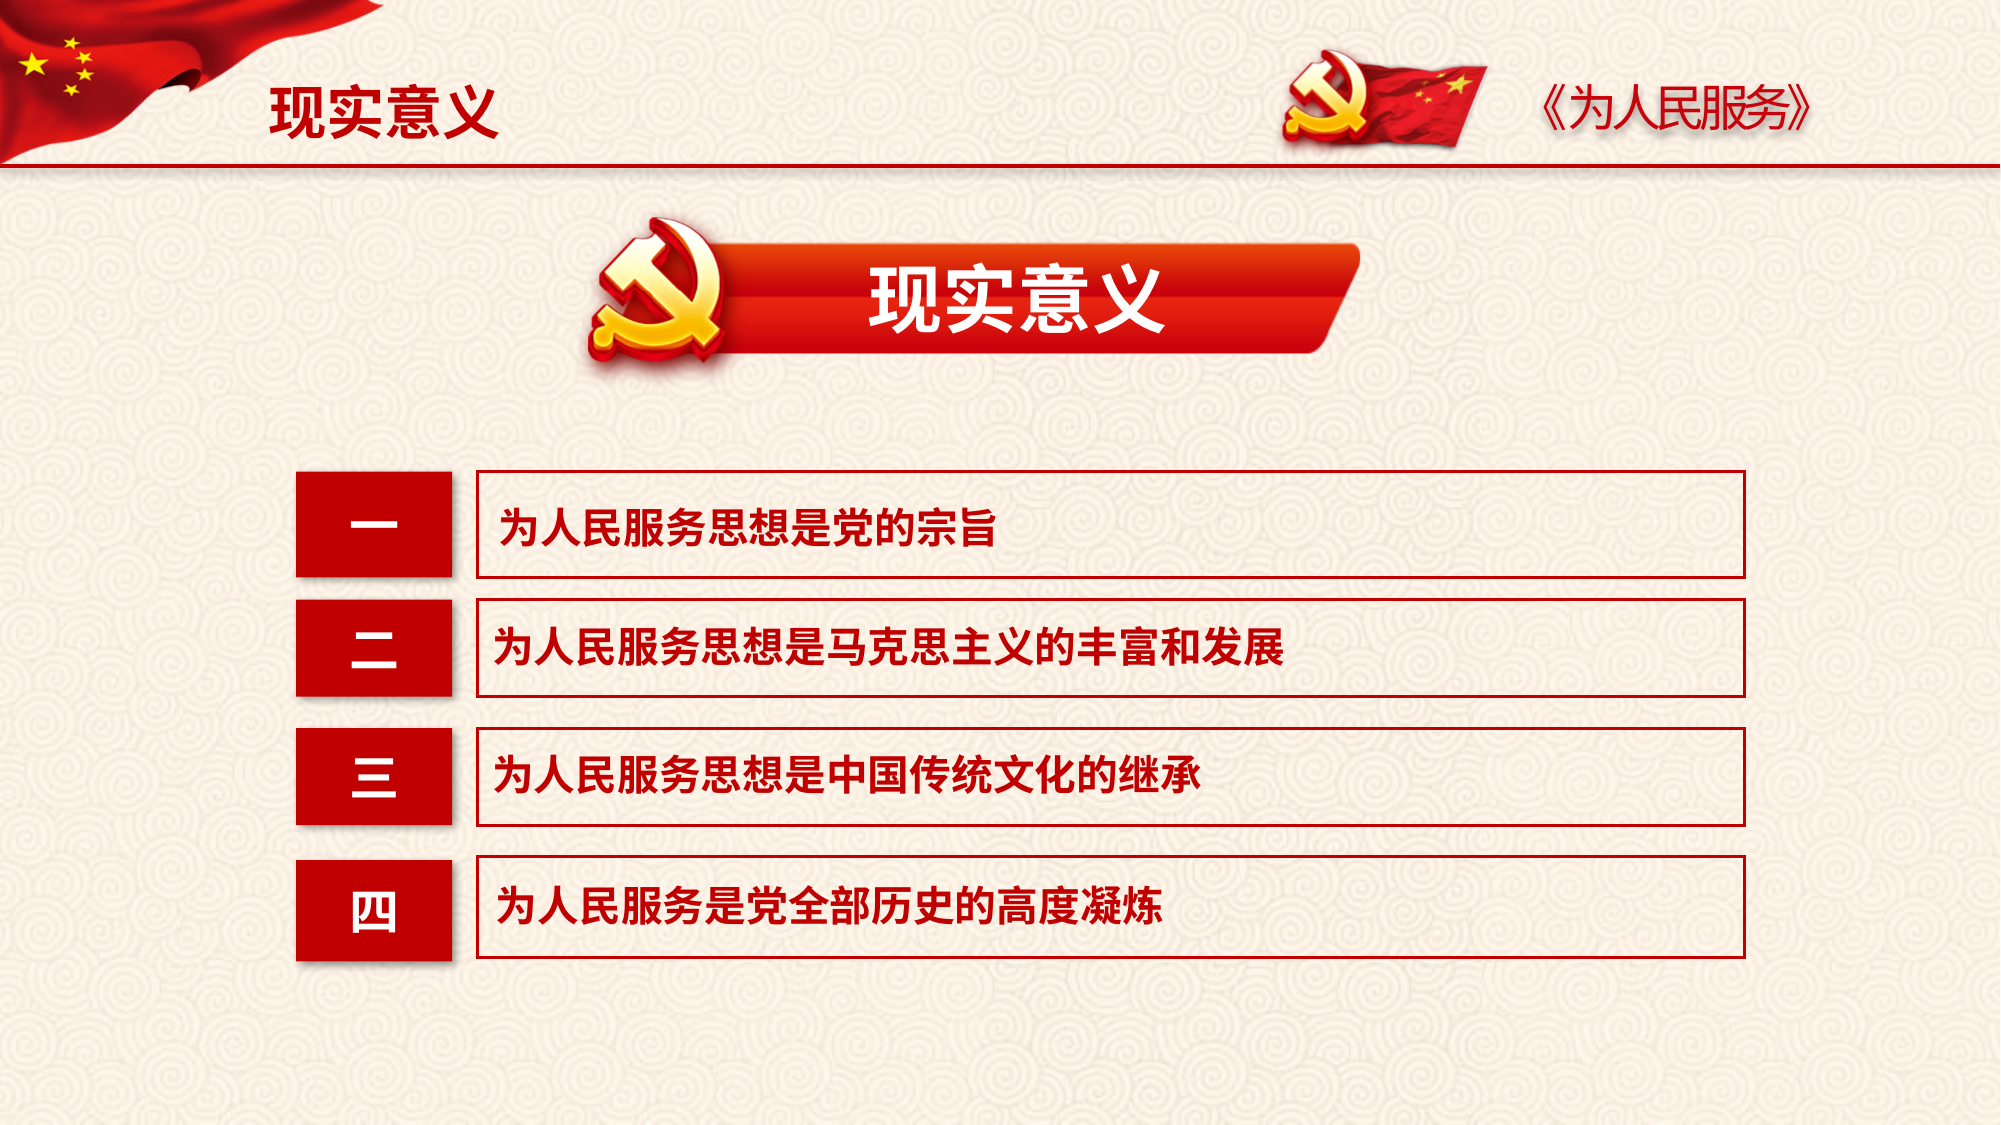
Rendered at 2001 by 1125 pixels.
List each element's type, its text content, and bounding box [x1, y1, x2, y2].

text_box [296, 471, 1745, 578]
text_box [296, 856, 1745, 962]
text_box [546, 191, 1369, 391]
picture [0, 0, 2001, 1125]
list 现实意义 [253, 76, 947, 146]
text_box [296, 599, 1745, 697]
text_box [296, 728, 1745, 826]
